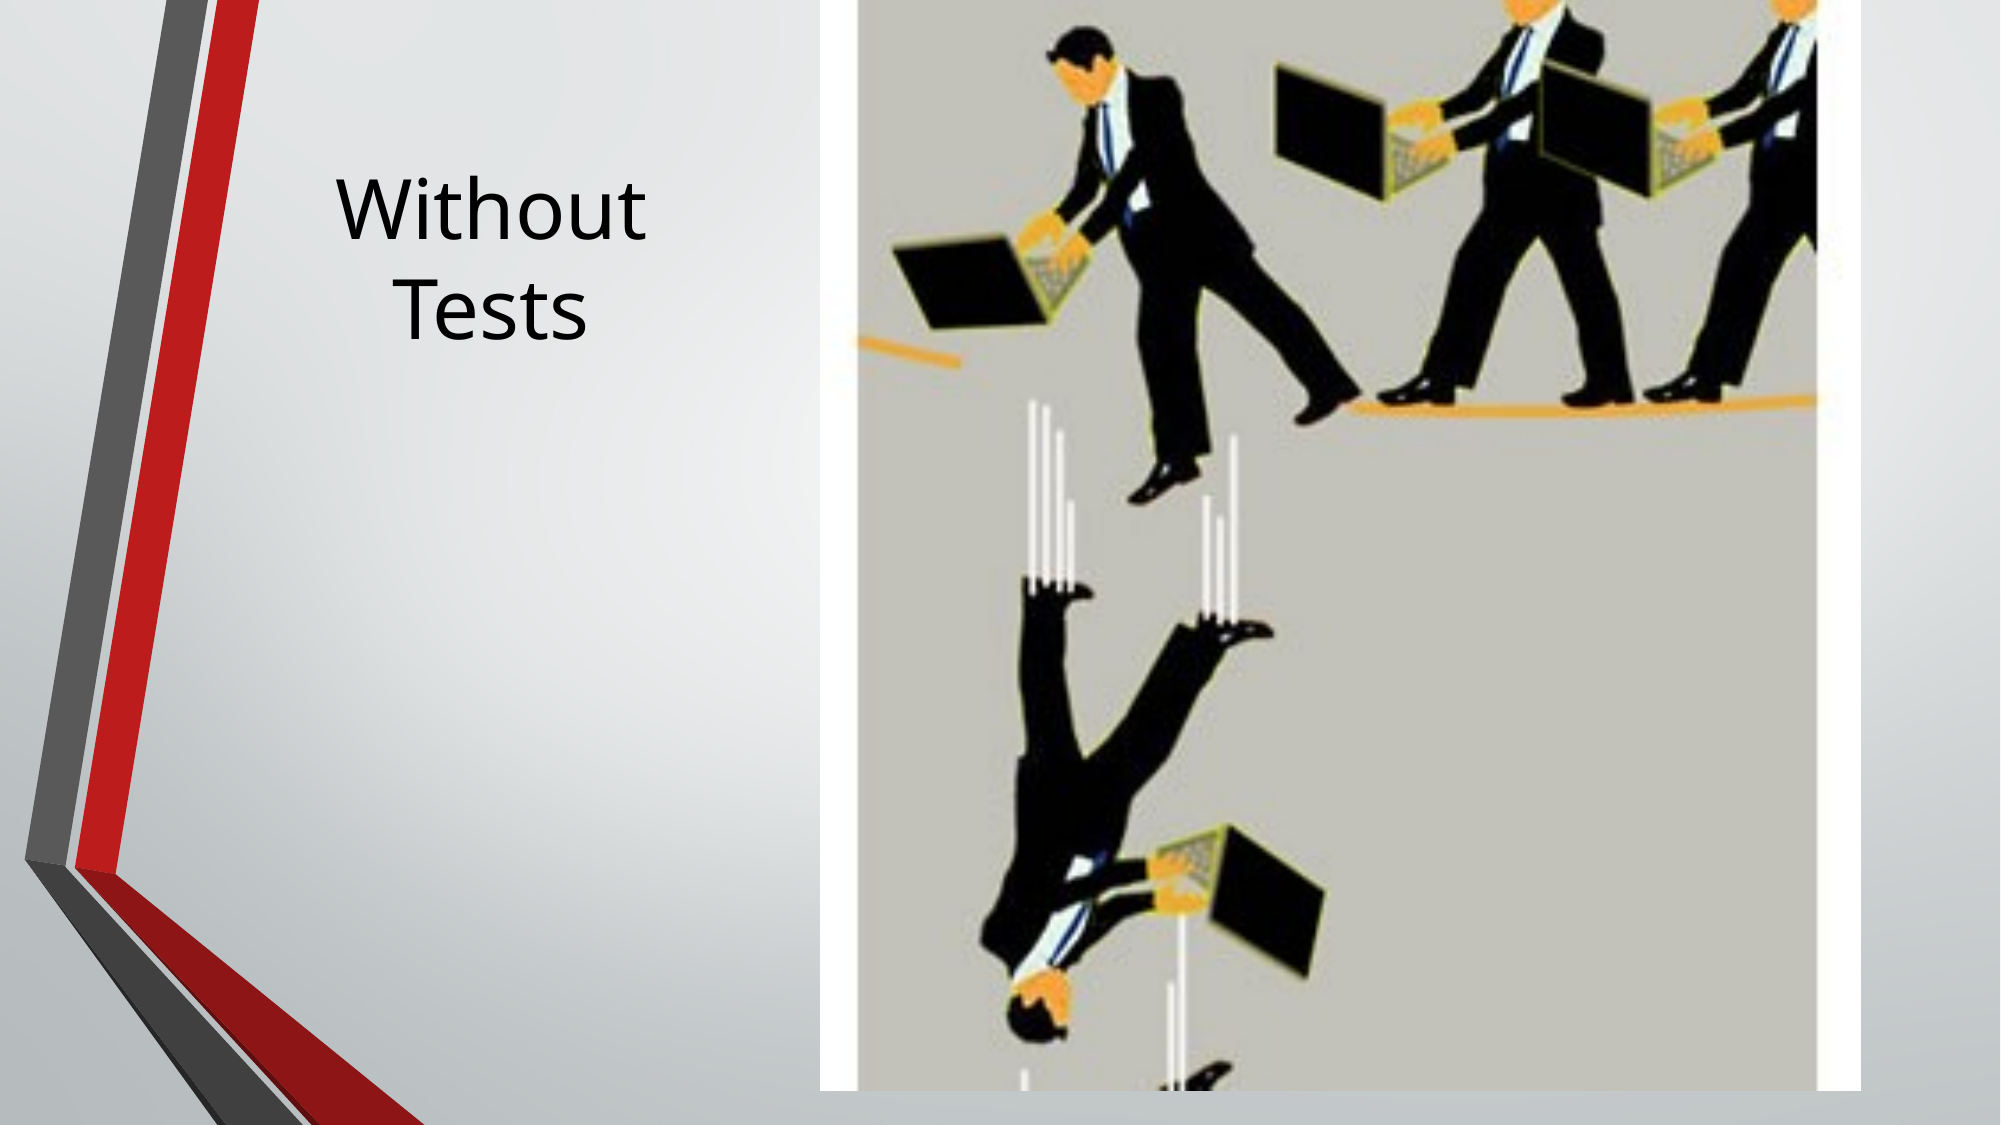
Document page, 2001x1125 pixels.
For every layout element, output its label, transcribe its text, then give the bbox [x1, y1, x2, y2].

title Without Tests [243, 112, 739, 400]
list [819, 0, 1861, 1091]
